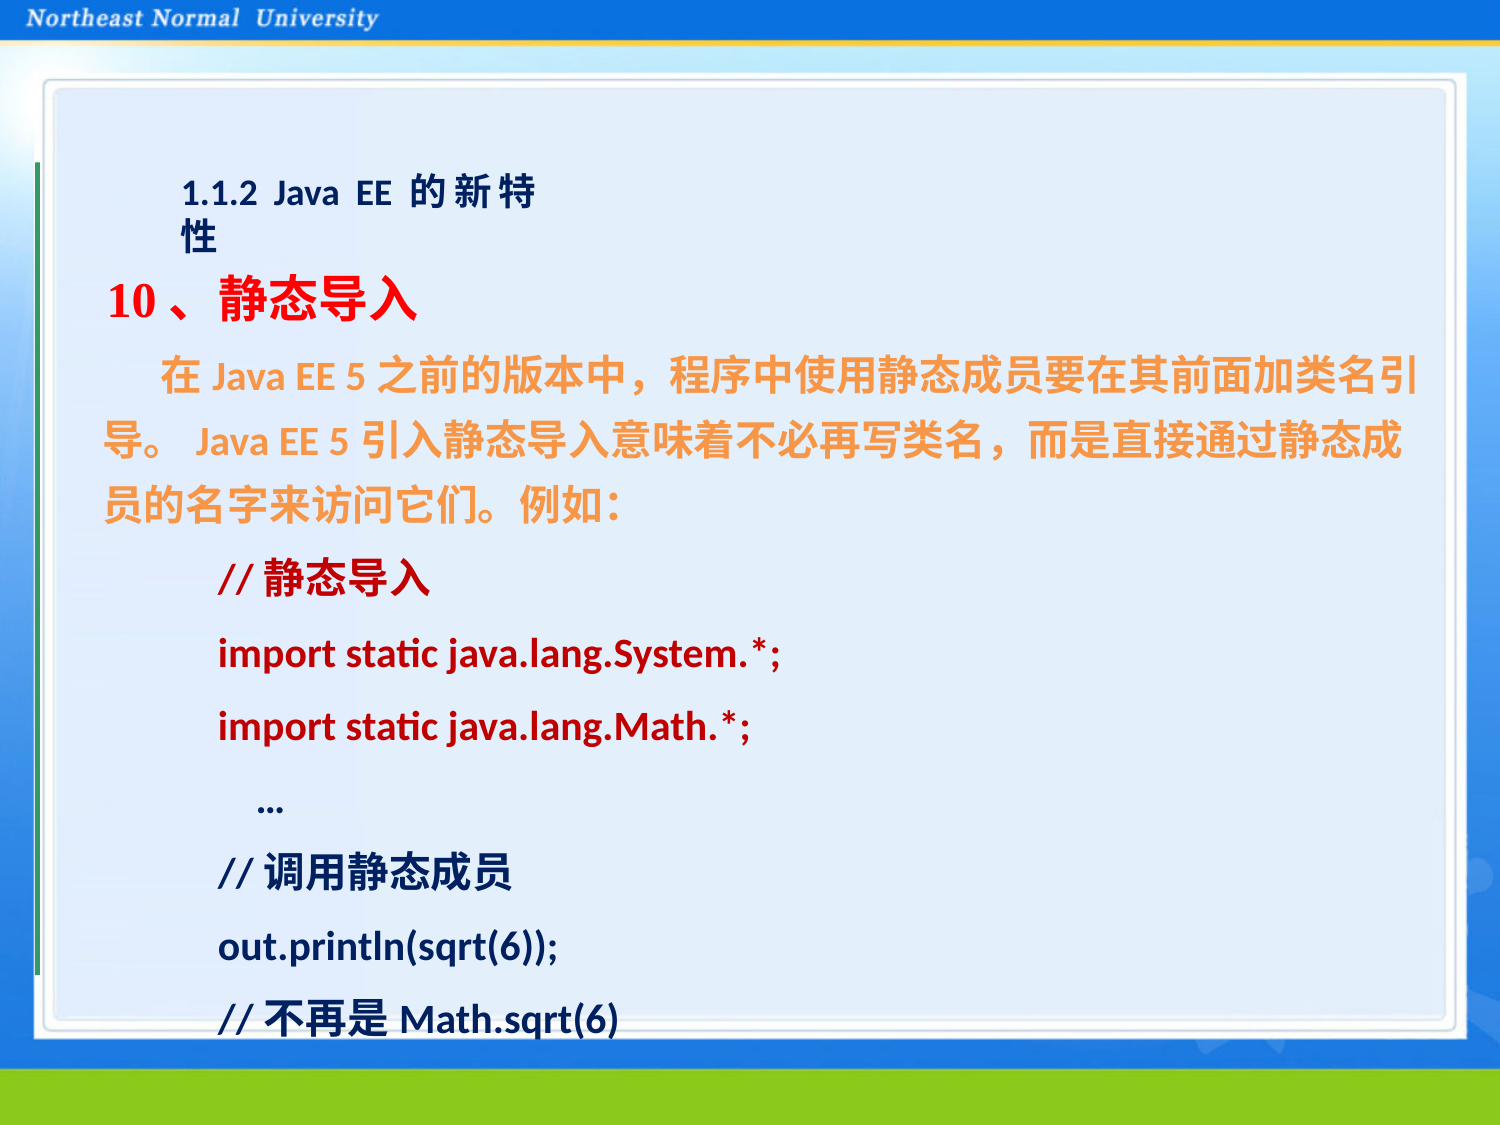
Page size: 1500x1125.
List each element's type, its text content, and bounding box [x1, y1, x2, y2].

text_box 在Java EE 5之前的版本中，程序中使用静态成员要在其前面加类名引导。Java EE 5引入静态导入意味着不必再写类名，而是直接通过静态成员的名字来访问它们。例如： //静态导入 import static java.lang.System.*; import static java.lang.Math.*; … //调用静态成员 out.println(sqrt(6)); //不再是Math.sqrt(6) [87, 326, 1447, 1074]
picture [0, 0, 1500, 1125]
text_box 10、静态导入 [91, 242, 1010, 326]
text_box 1.1.2 Java EE的新特性 [166, 160, 552, 221]
